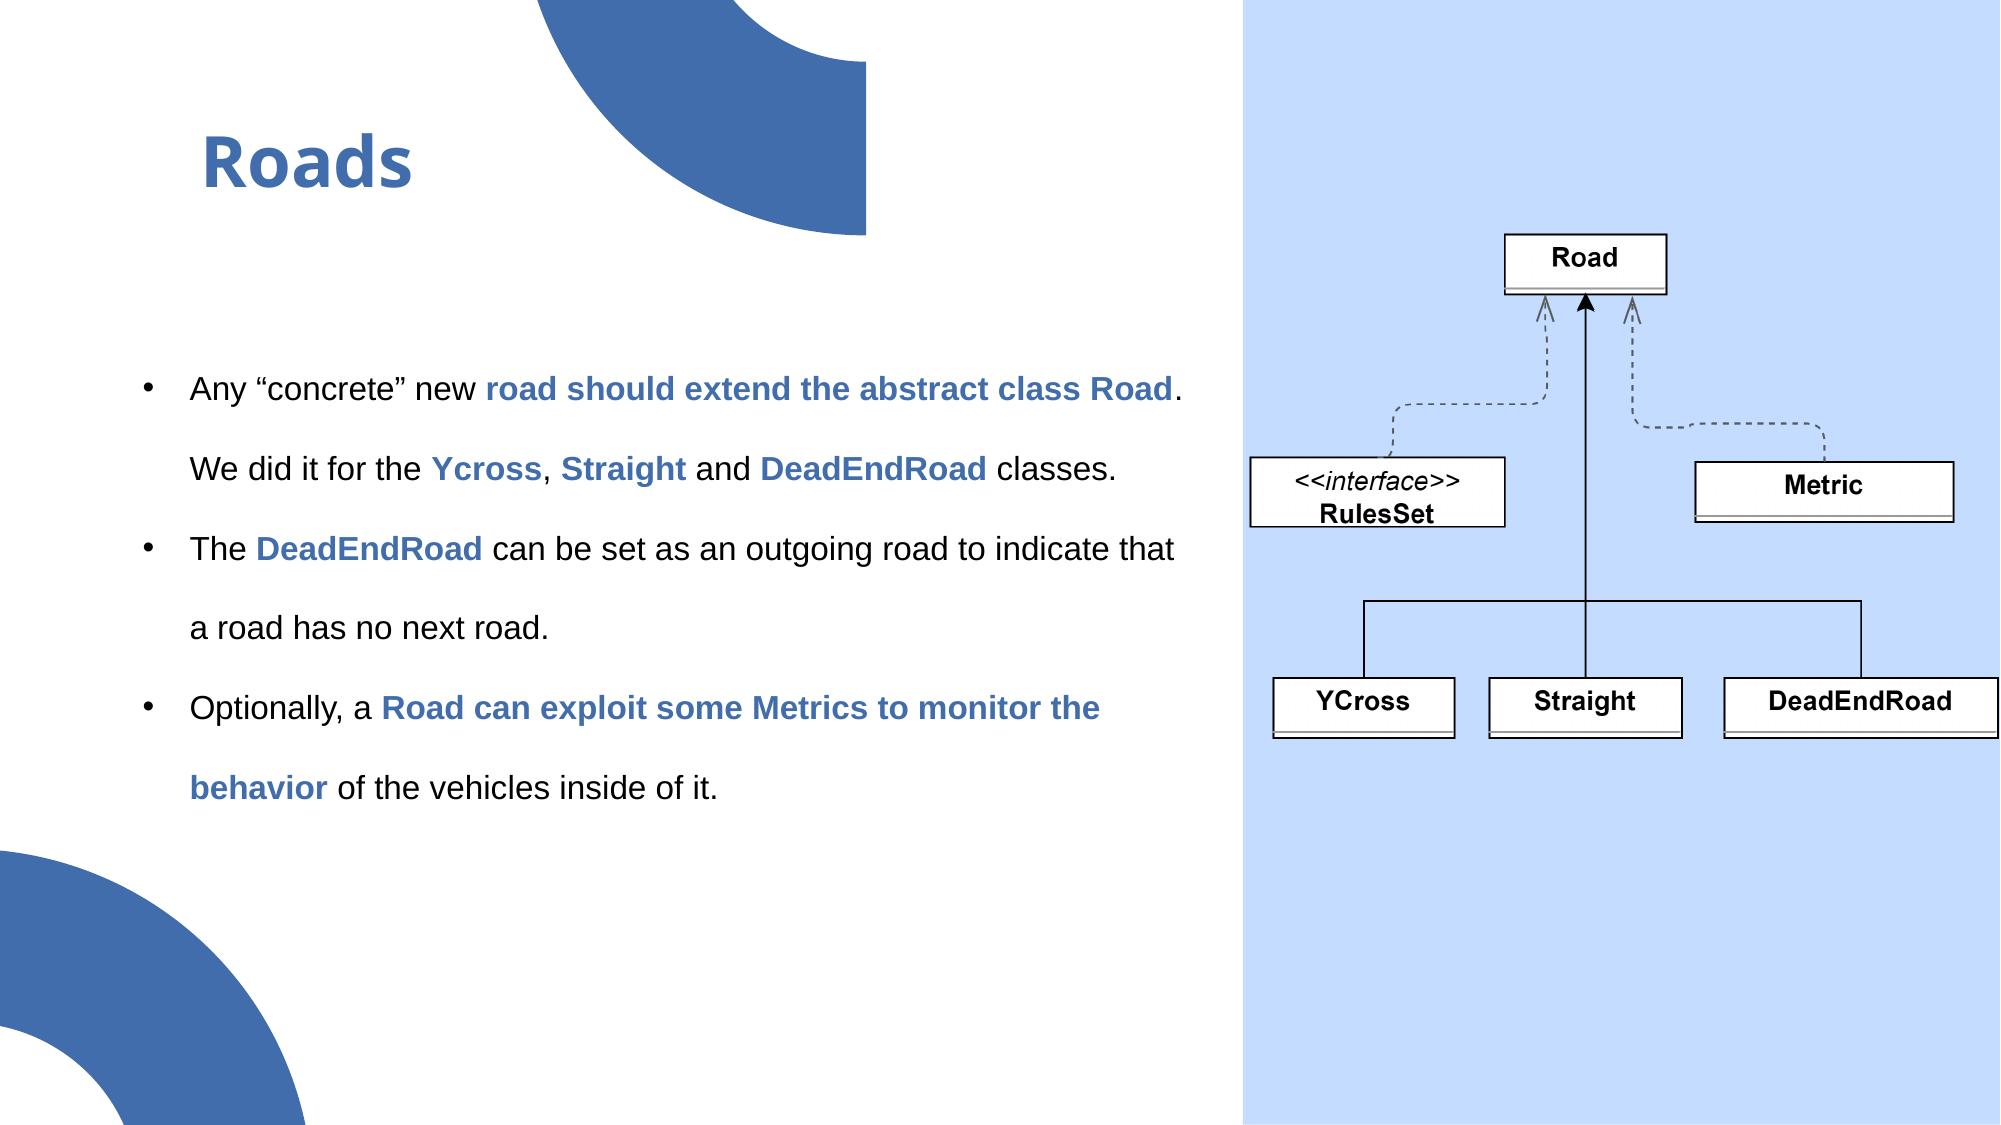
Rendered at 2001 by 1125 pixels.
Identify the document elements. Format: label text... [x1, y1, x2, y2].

text_box Any “concrete” new road should extend the abstract class Road. We did it for the Ycross, Straight and DeadEndRoad classes. The DeadEndRoad can be set as an outgoing road to indicate that a road has no next road. Optionally, a Road can exploit some Metrics to monitor the behavior of the vehicles inside of it. [128, 319, 1199, 814]
picture [1229, 213, 2000, 758]
title Roads [160, 78, 438, 208]
